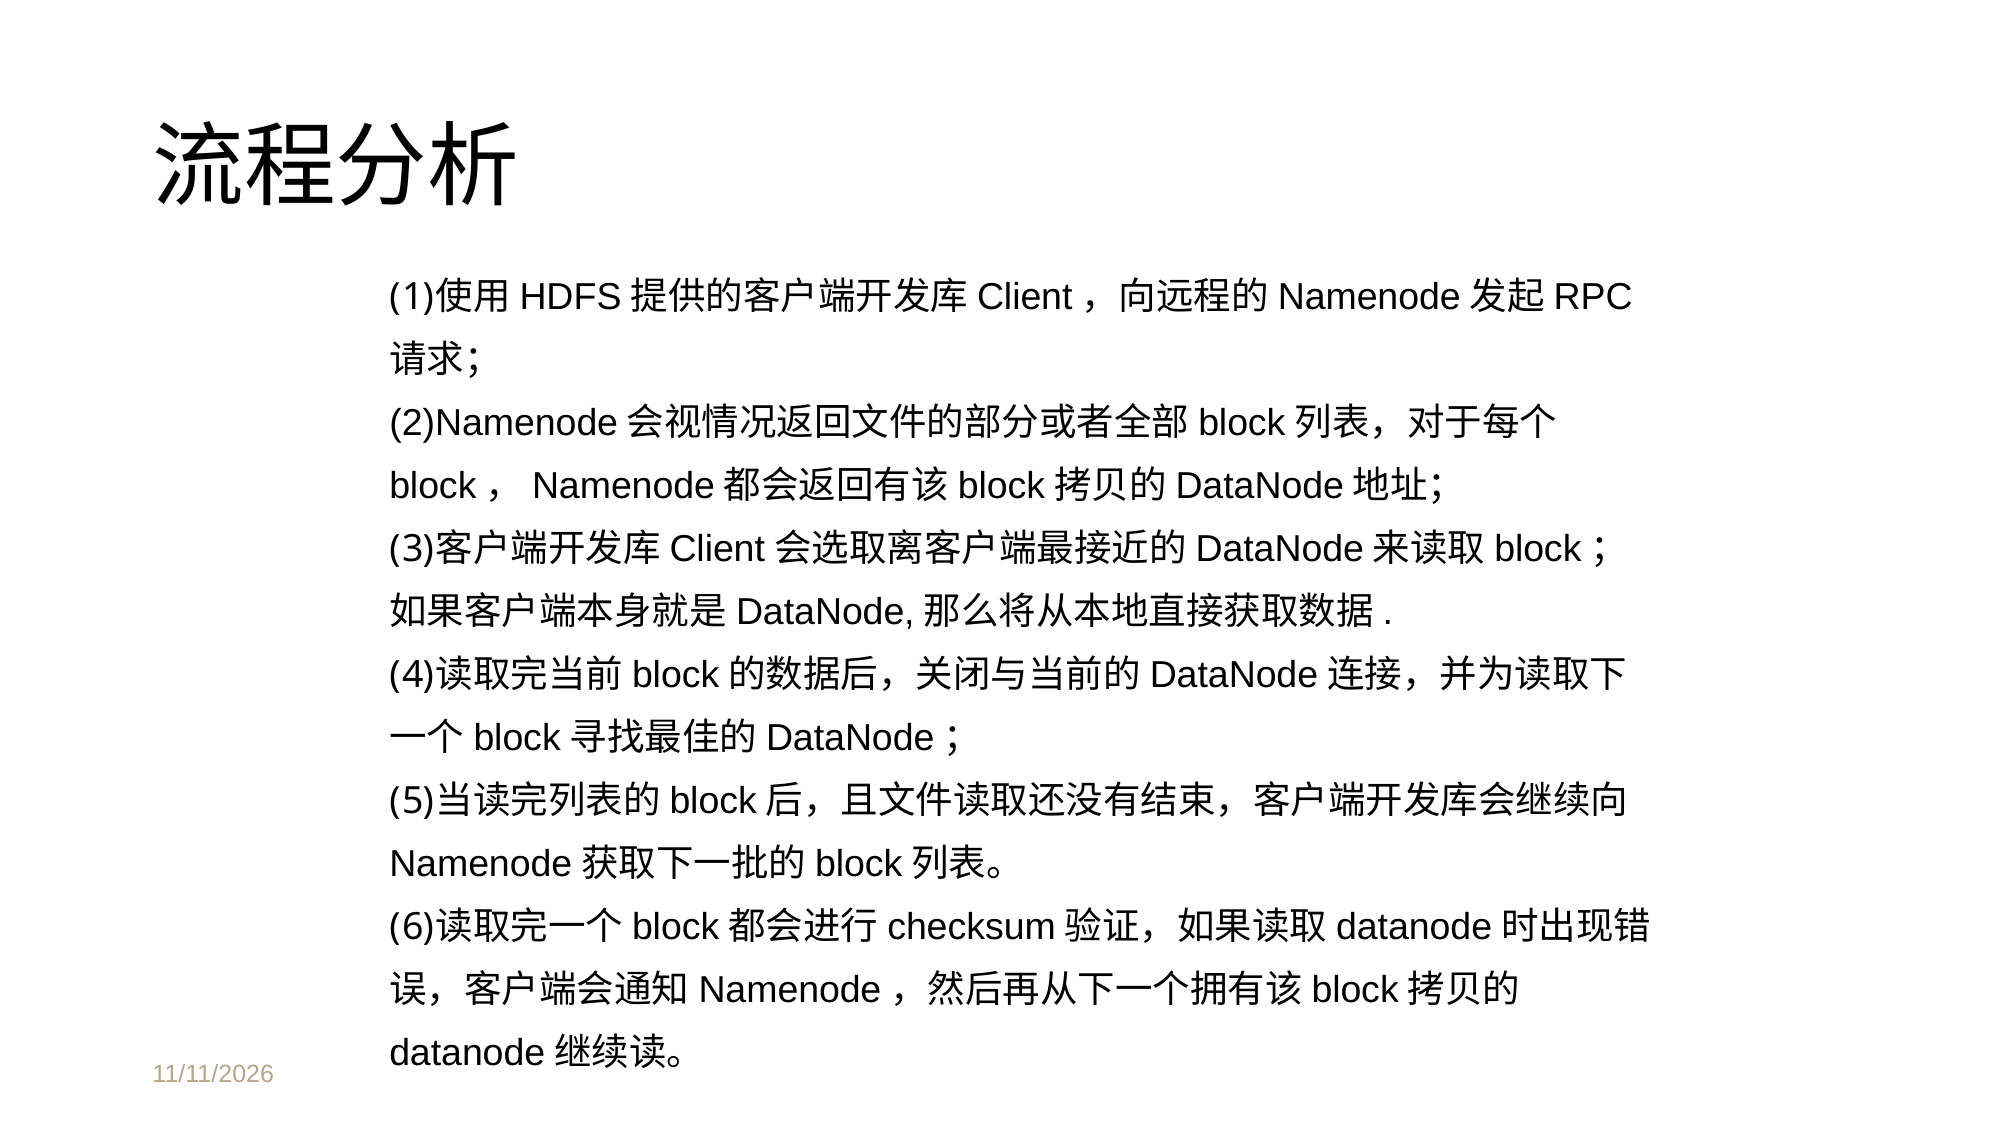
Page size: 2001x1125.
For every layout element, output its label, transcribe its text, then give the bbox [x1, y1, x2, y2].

text_box 使用HDFS提供的客户端开发库Client，向远程的Namenode发起RPC请求； Namenode会视情况返回文件的部分或者全部block列表，对于每个block，Namenode都会返回有该block拷贝的DataNode地址； 客户端开发库Client会选取离客户端最接近的DataNode来读取block；如果客户端本身就是DataNode,那么将从本地直接获取数据. 读取完当前block的数据后，关闭与当前的DataNode连接，并为读取下一个block寻找最佳的DataNode； 当读完列表的block后，且文件读取还没有结束，客户端开发库会继续向Namenode获取下一批的block列表。 读取完一个block都会进行checksum验证，如果读取datanode时出现错误，客户端会通知Namenode，然后再从下一个拥有该block拷贝的datanode继续读。 [374, 247, 1675, 1081]
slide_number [137, 1042, 588, 1103]
title 流程分析 [137, 59, 1863, 278]
